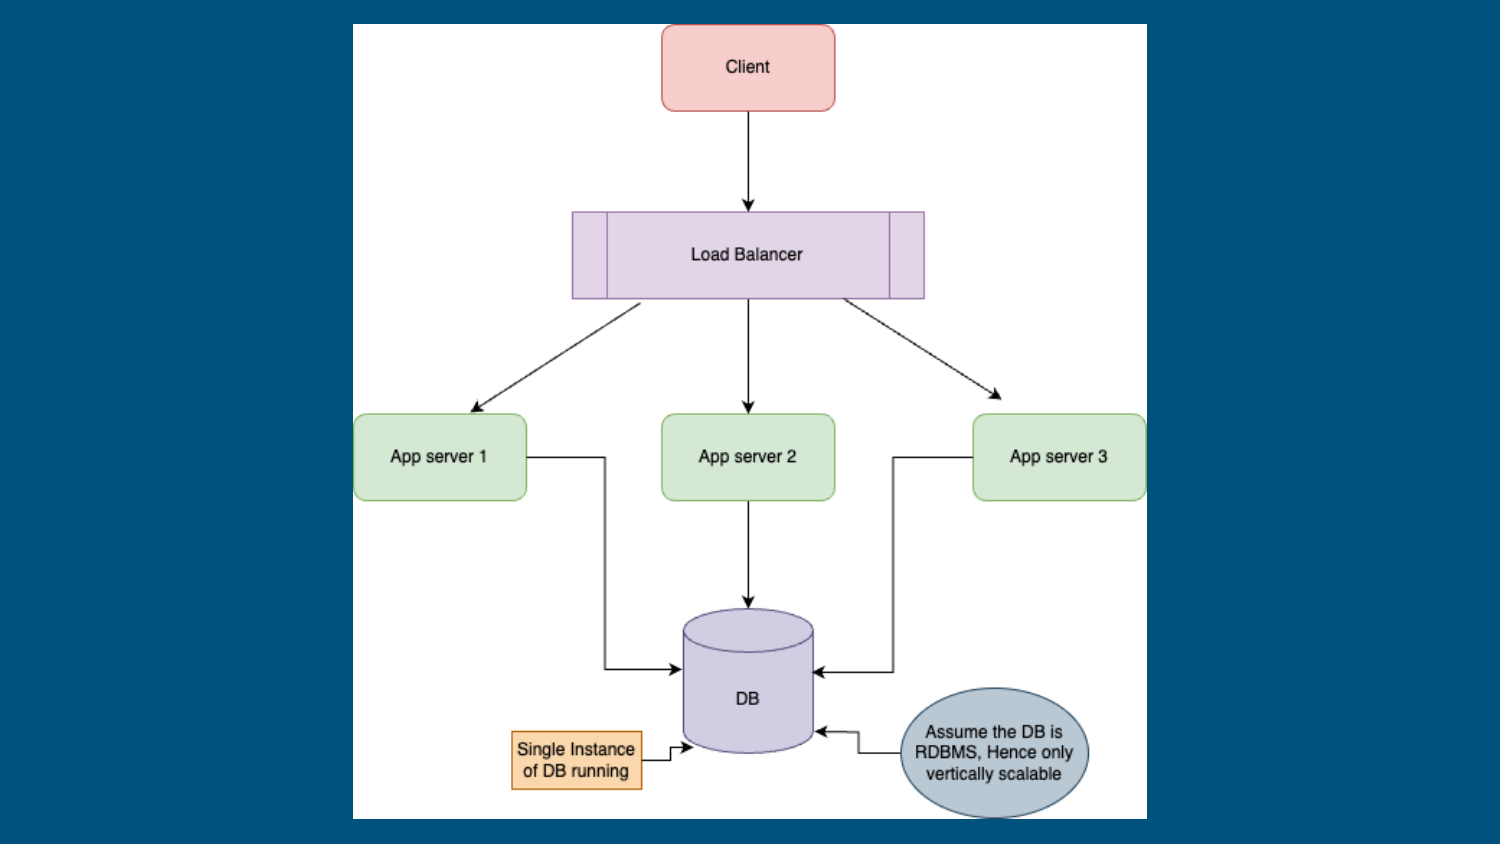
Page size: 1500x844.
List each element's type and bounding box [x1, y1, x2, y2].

picture [354, 25, 1146, 818]
